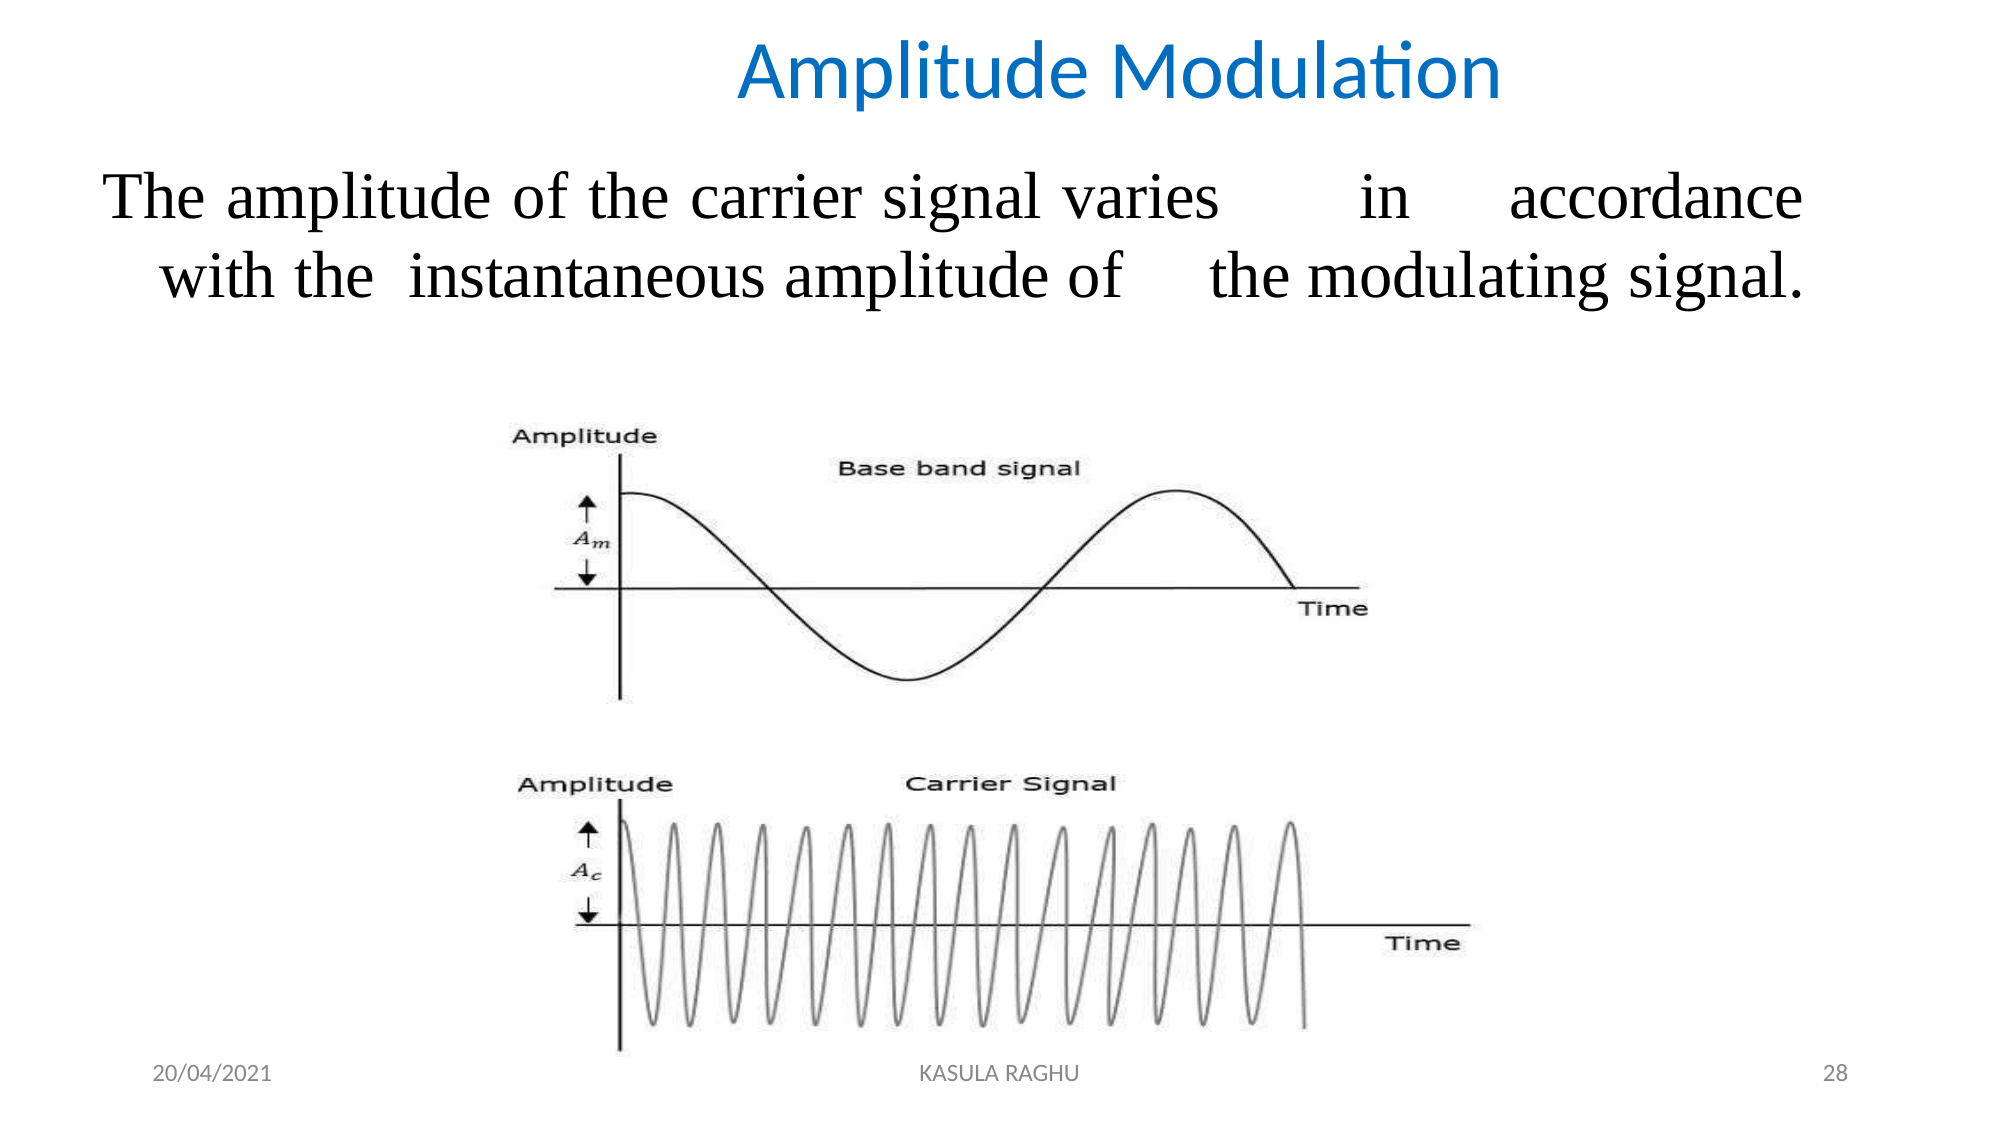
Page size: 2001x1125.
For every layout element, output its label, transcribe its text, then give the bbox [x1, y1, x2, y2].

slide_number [150, 1060, 274, 1125]
title Amplitude Modulation [494, 13, 1506, 149]
picture [517, 774, 1482, 1058]
text_box 23 [1816, 1060, 1870, 1087]
text_box The amplitude of the carrier signal varies in accordance with the instantaneous amplitude of the modulating signal. [100, 149, 1868, 312]
picture [496, 422, 1376, 705]
footer KASULA RAGHU [917, 1066, 1084, 1125]
